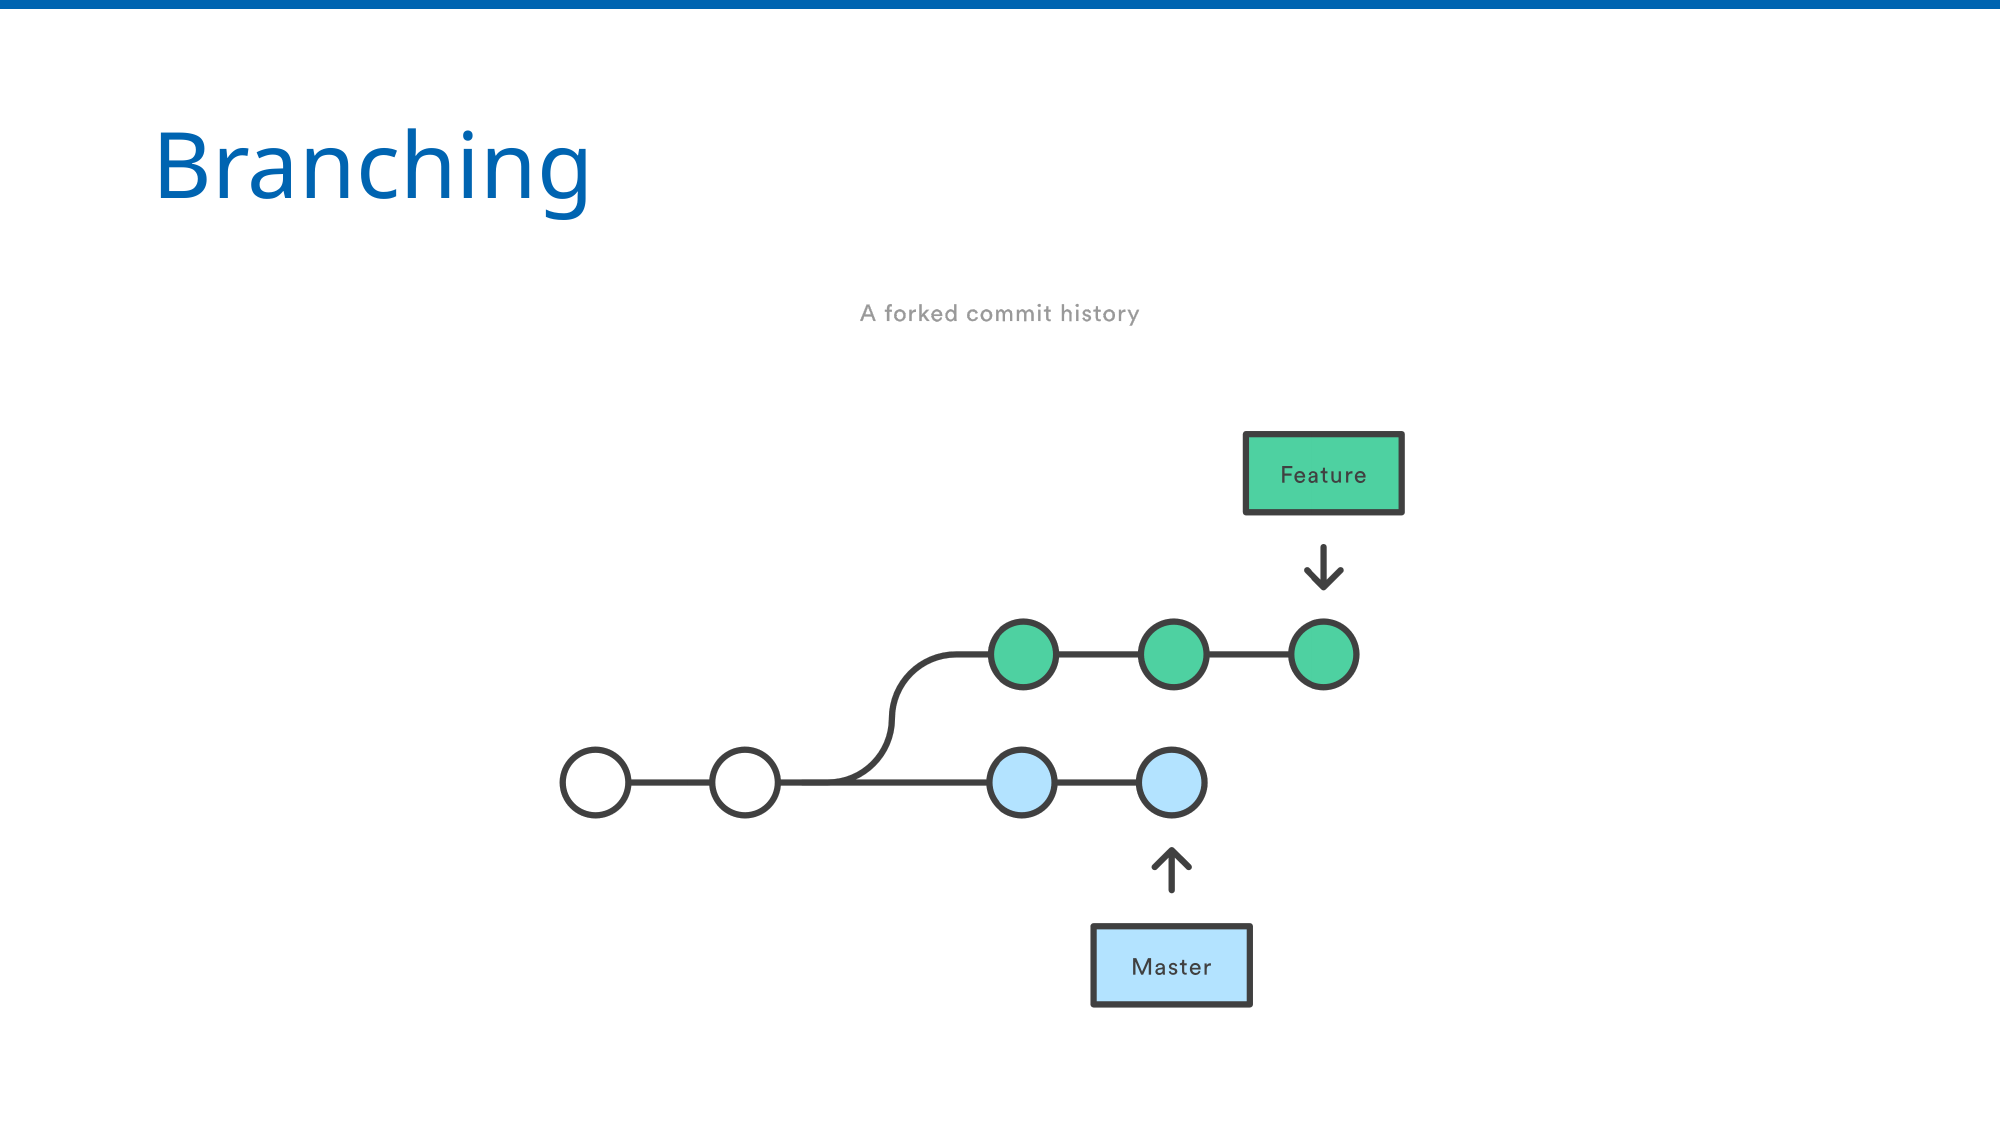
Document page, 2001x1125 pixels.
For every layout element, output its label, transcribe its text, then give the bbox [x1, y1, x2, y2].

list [376, 299, 1624, 1014]
title Branching [137, 59, 1863, 278]
